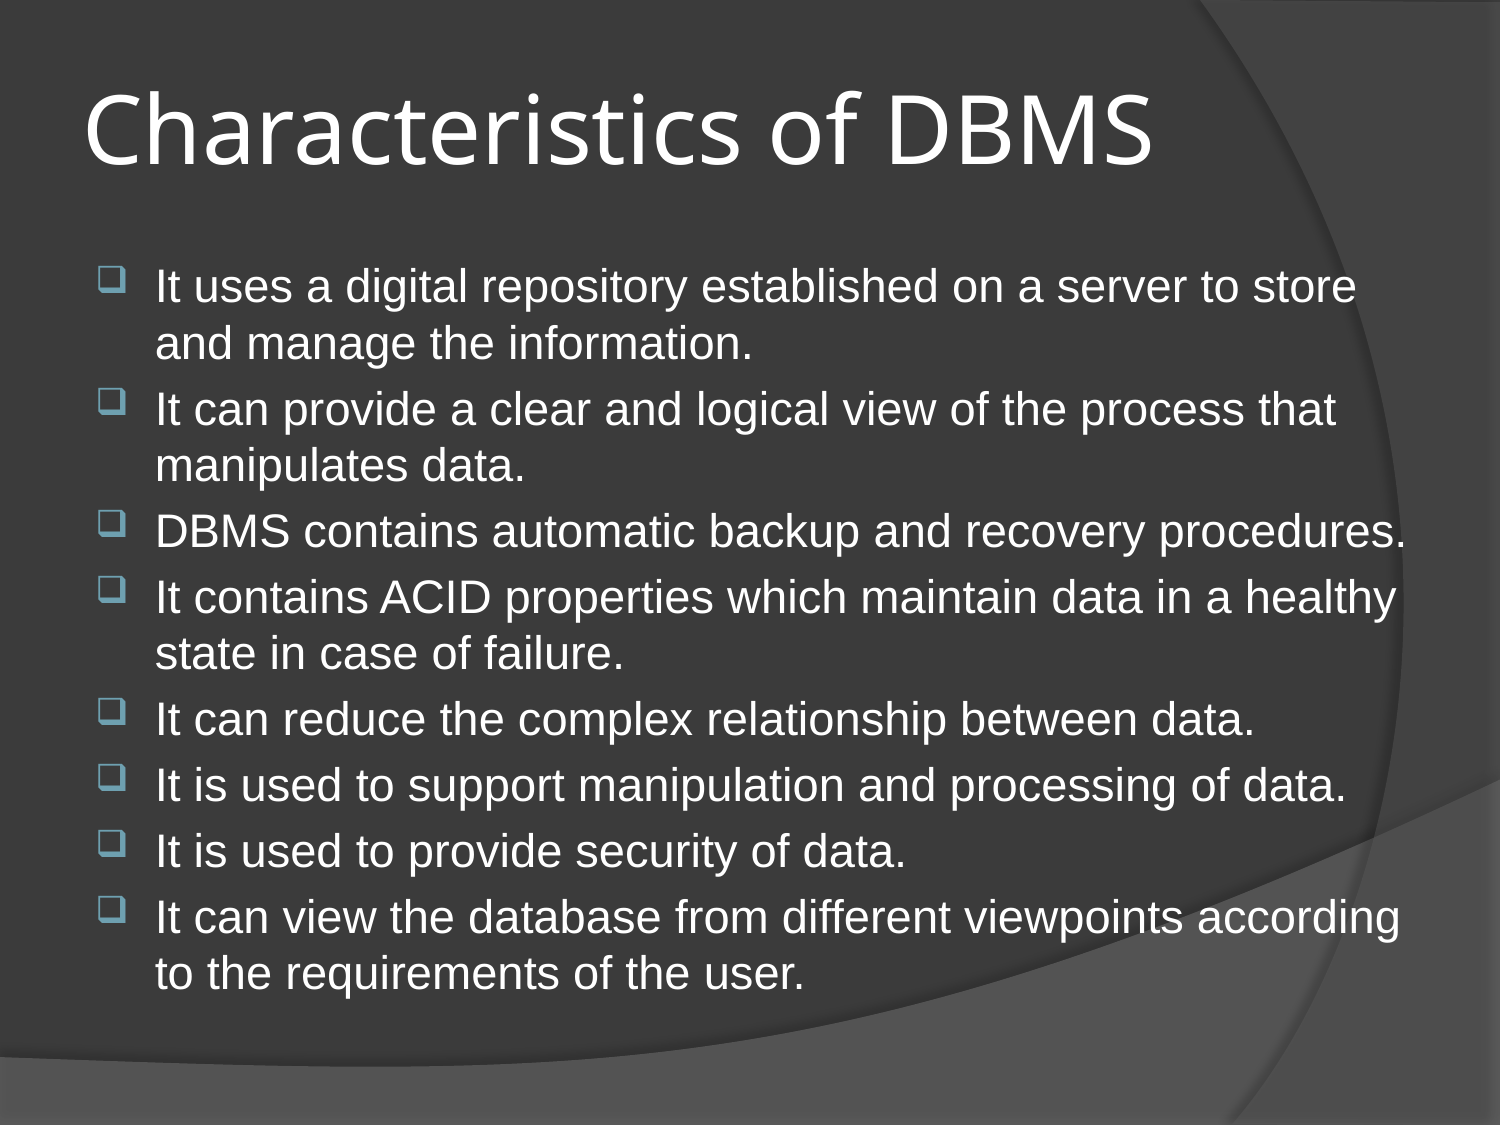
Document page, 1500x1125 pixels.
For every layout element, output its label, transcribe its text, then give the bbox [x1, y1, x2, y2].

title Characteristics of DBMS [75, 45, 1425, 184]
list It uses a digital repository established on a server to store and manage the information. It can provide a clear and logical view of the process that manipulates data. DBMS contains automatic backup and recovery procedures. It contains ACID properties which maintain data in a healthy state in case of failure. It can reduce the complex relationship between data. It is used to support manipulation and processing of data. It is used to provide security of data. It can view the database from different viewpoints according to the requirements of the user. [75, 184, 1425, 1024]
